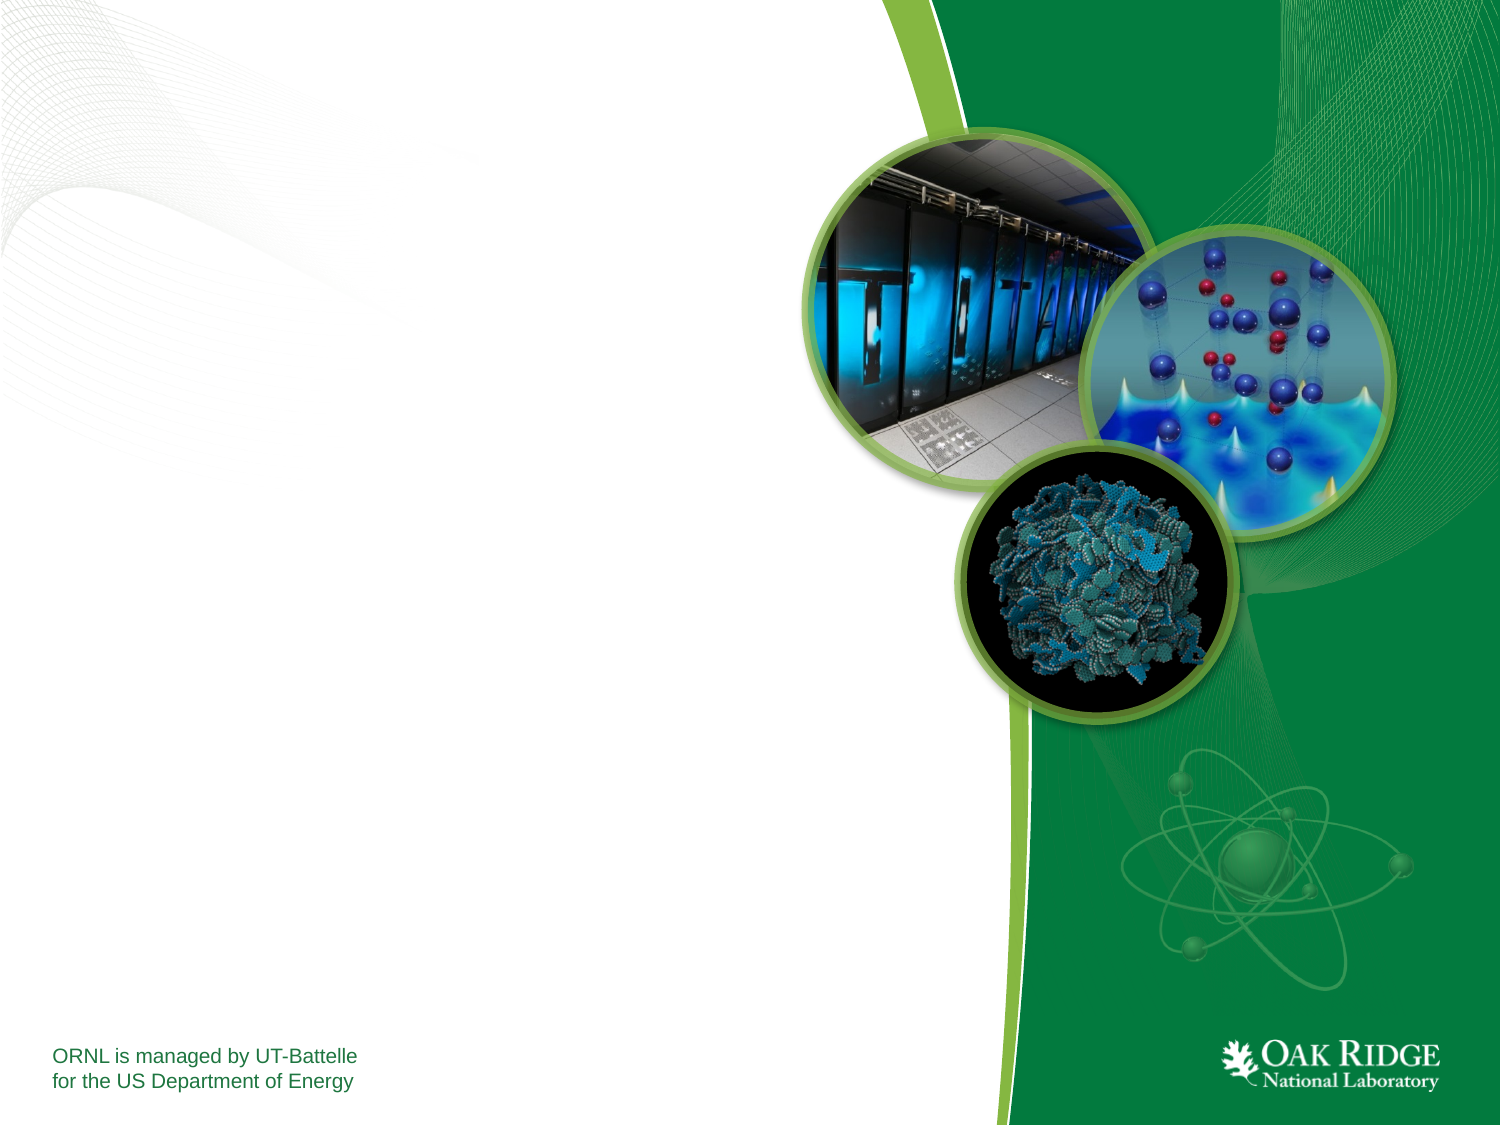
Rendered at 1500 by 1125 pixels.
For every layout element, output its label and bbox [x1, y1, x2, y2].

picture [1221, 1039, 1440, 1092]
picture [817, 140, 1384, 712]
